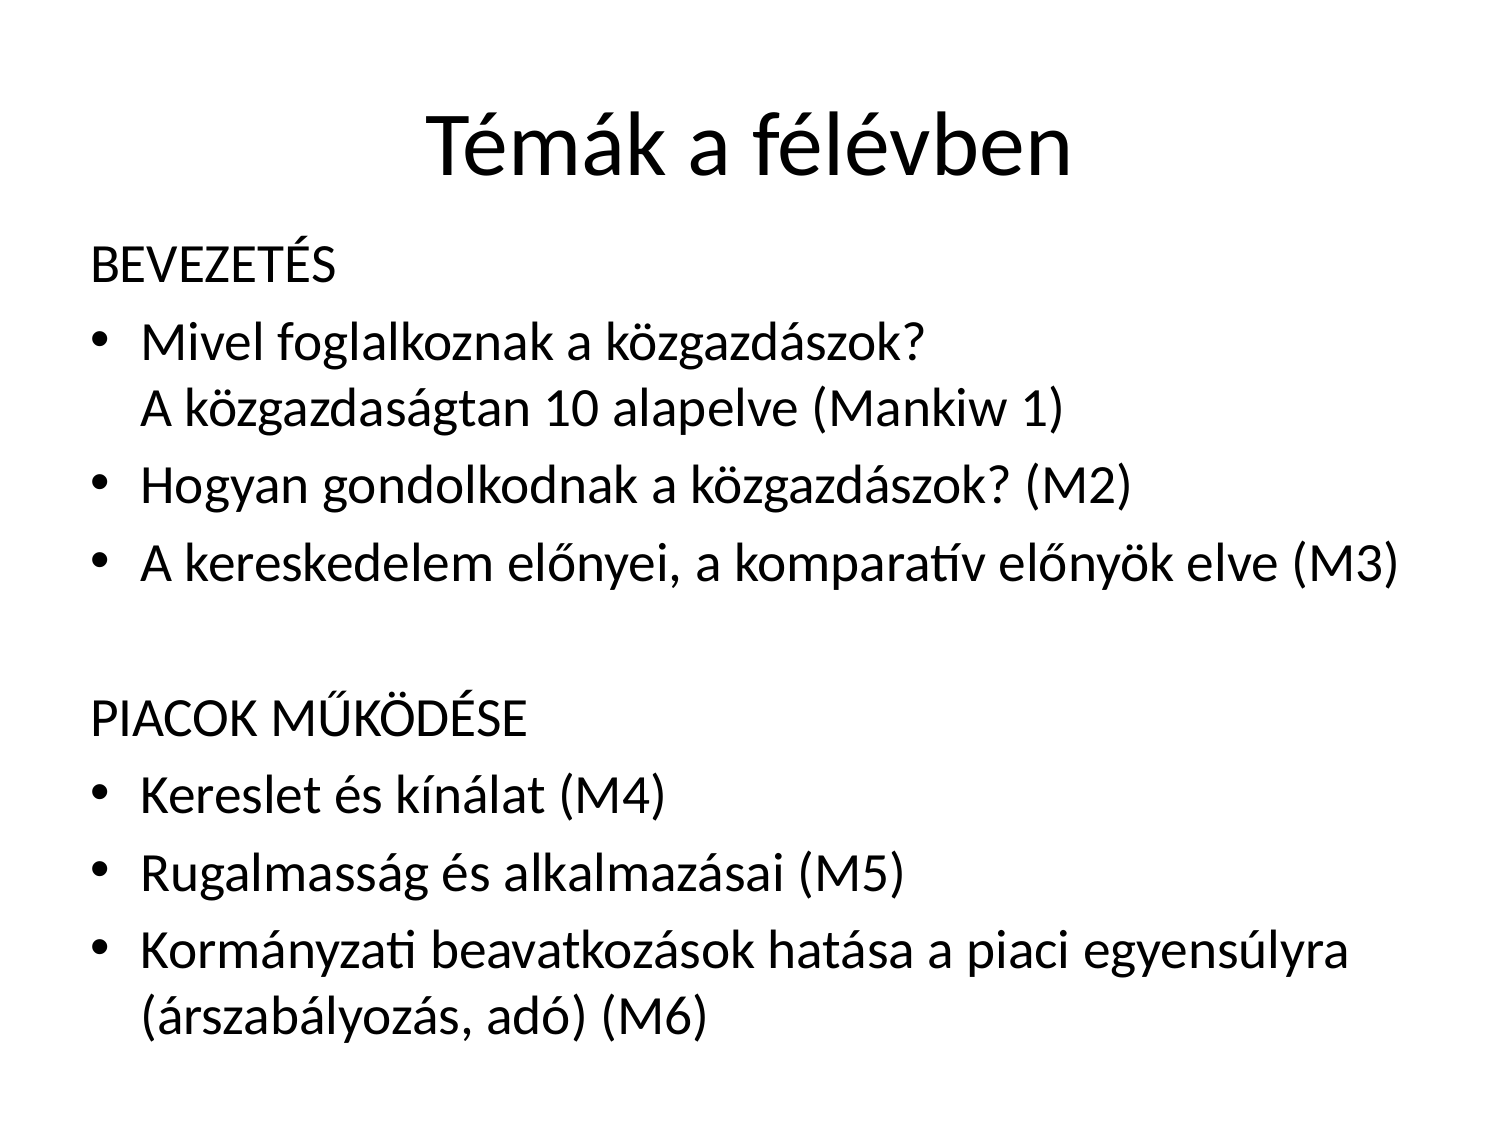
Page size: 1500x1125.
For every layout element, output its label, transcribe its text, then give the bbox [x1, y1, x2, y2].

list BEVEZETÉS Mivel foglalkoznak a közgazdászok? A közgazdaságtan 10 alapelve (Mankiw 1) Hogyan gondolkodnak a közgazdászok? (M2) A kereskedelem előnyei, a komparatív előnyök elve (M3) PIACOK MŰKÖDÉSE Kereslet és kínálat (M4) Rugalmasság és alkalmazásai (M5) Kormányzati beavatkozások hatása a piaci egyensúlyra (árszabályozás, adó) (M6) [75, 219, 1425, 1083]
title Témák a félévben [75, 45, 1425, 219]
